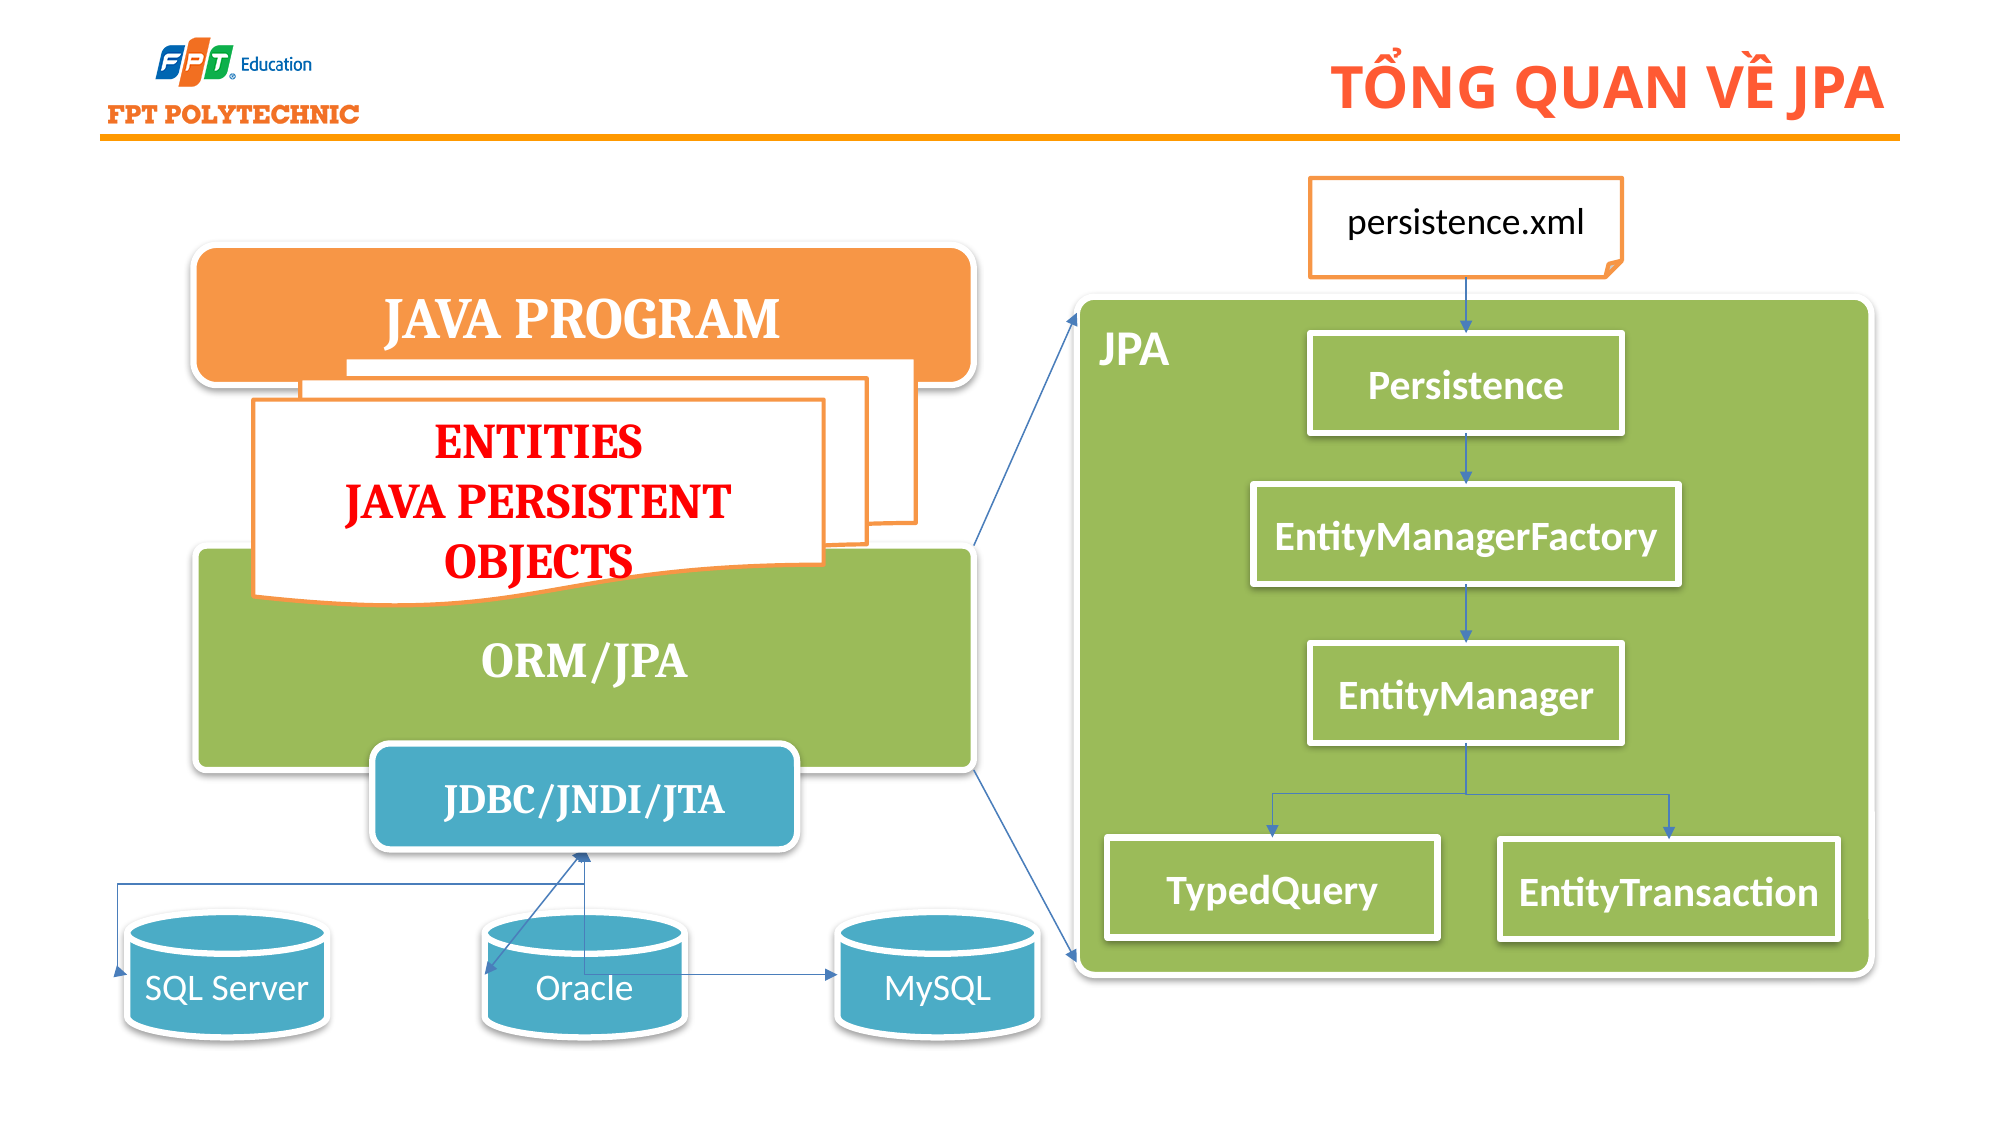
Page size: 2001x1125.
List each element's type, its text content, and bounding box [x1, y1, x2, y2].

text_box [1519, 689, 1617, 893]
text_box SQL Server [124, 908, 331, 1041]
picture [99, 25, 367, 134]
text_box ORM/JPA [192, 542, 977, 774]
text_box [973, 769, 1077, 963]
picture [99, 135, 367, 143]
text_box MySQL [834, 908, 1041, 1041]
text_box TypedQuery [1104, 834, 1441, 941]
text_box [1321, 693, 1417, 888]
text_box JDBC/JNDI/JTA [443, 740, 724, 853]
text_box JPA [1084, 307, 1185, 383]
text_box persistence.xml [1308, 175, 1625, 280]
text_box EntityManager [1307, 640, 1625, 746]
text_box Java Program [190, 241, 977, 389]
text_box EntityManagerFactory [1250, 481, 1682, 587]
text_box EntityTransaction [1497, 836, 1841, 942]
text_box [1073, 293, 1875, 979]
title Tổng quan về JPA [366, 45, 1900, 125]
text_box JDBC/JNDI/JTA [796, 748, 801, 845]
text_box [973, 312, 1077, 546]
text_box Entities Java Persistent Objects [251, 355, 918, 608]
text_box Oracle [481, 908, 688, 1041]
text_box Persistence [1307, 330, 1625, 436]
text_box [729, 704, 793, 1058]
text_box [374, 701, 438, 1060]
